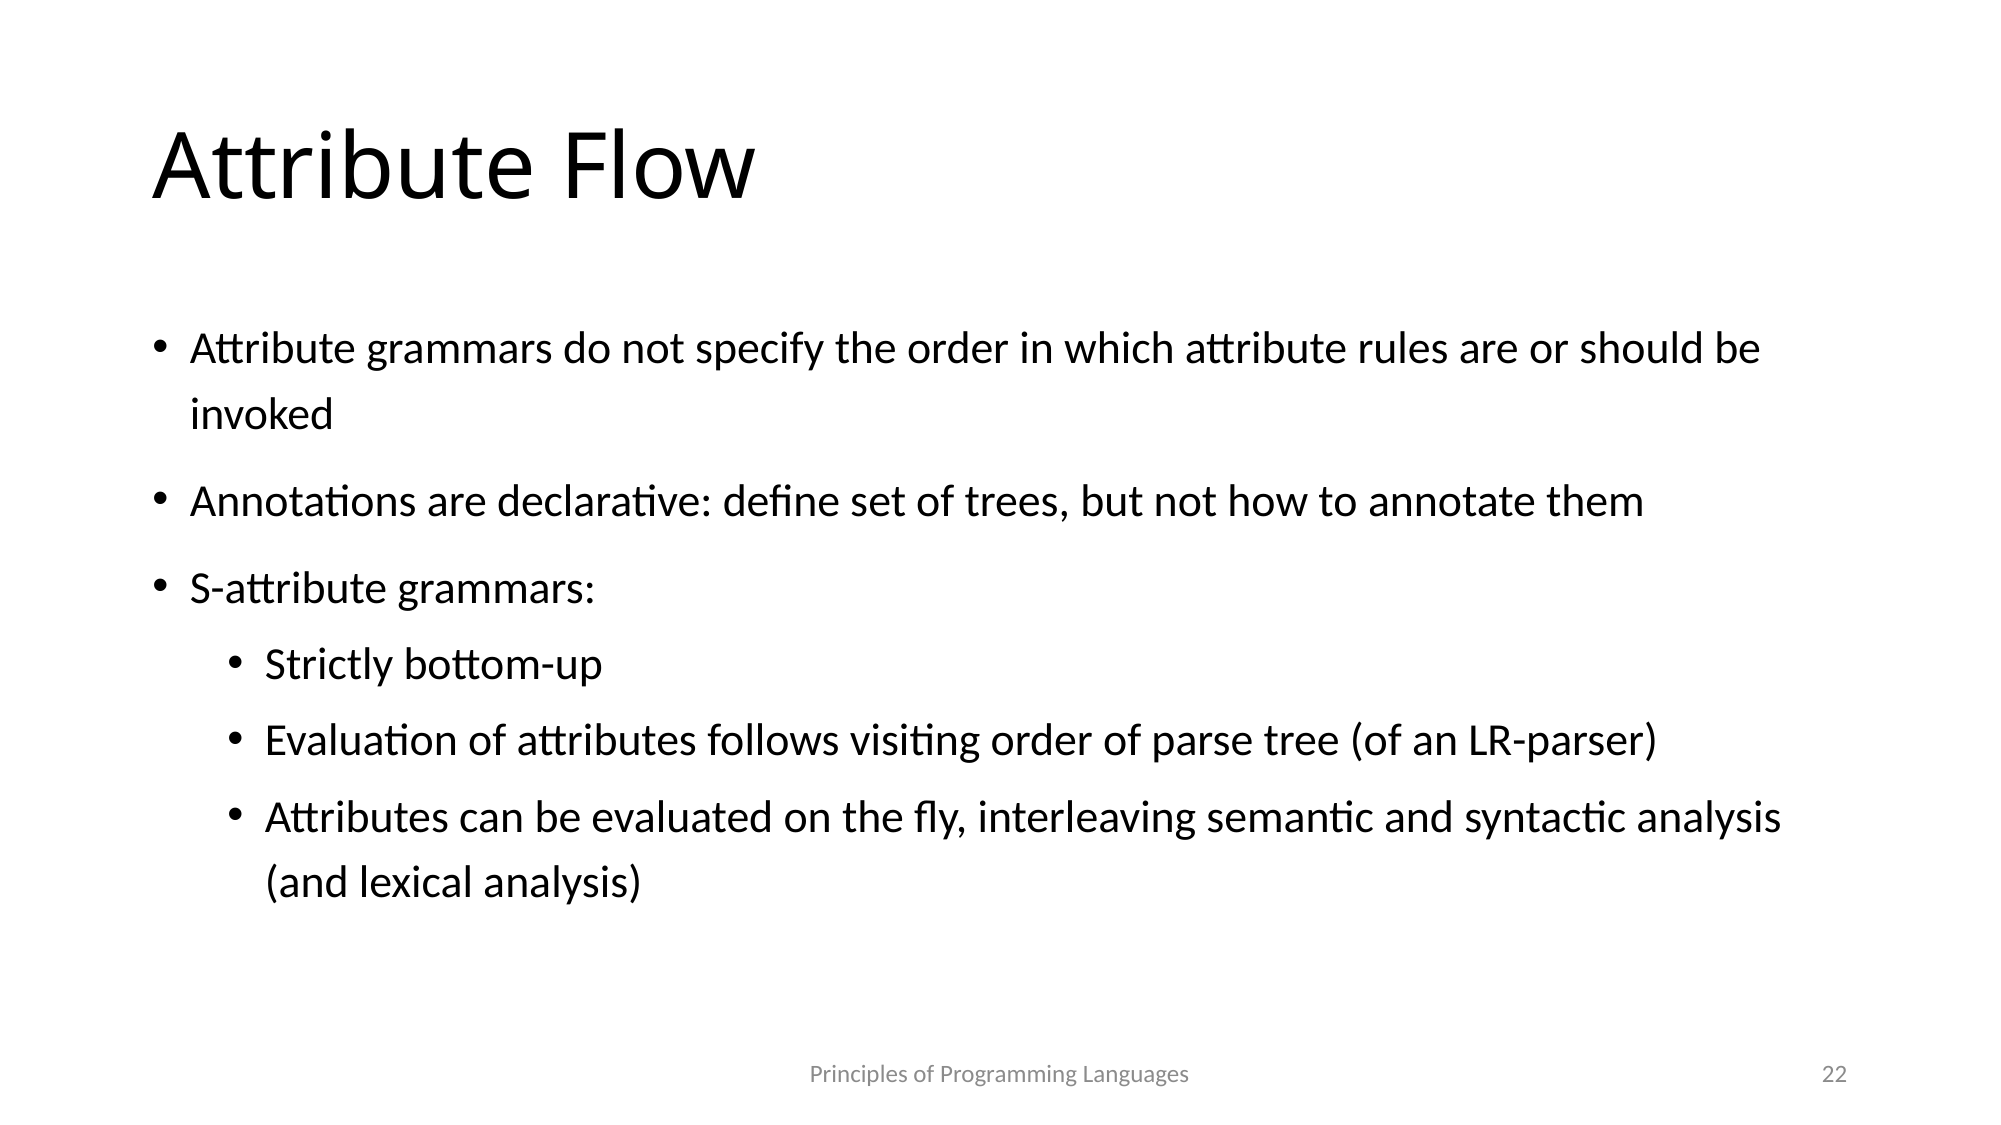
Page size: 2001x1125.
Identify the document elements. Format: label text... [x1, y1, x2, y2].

list Attribute grammars do not specify the order in which attribute rules are or should be invoked Annotations are declarative: define set of trees, but not how to annotate them S-attribute grammars: Strictly bottom-up Evaluation of attributes follows visiting order of parse tree (of an LR-parser) Attributes can be evaluated on the fly, interleaving semantic and syntactic analysis (and lexical analysis) [137, 299, 1863, 1014]
slide_number 22 [1412, 1042, 1863, 1103]
title Attribute Flow [137, 59, 1863, 278]
footer Principles of Programming Languages [662, 1042, 1338, 1103]
